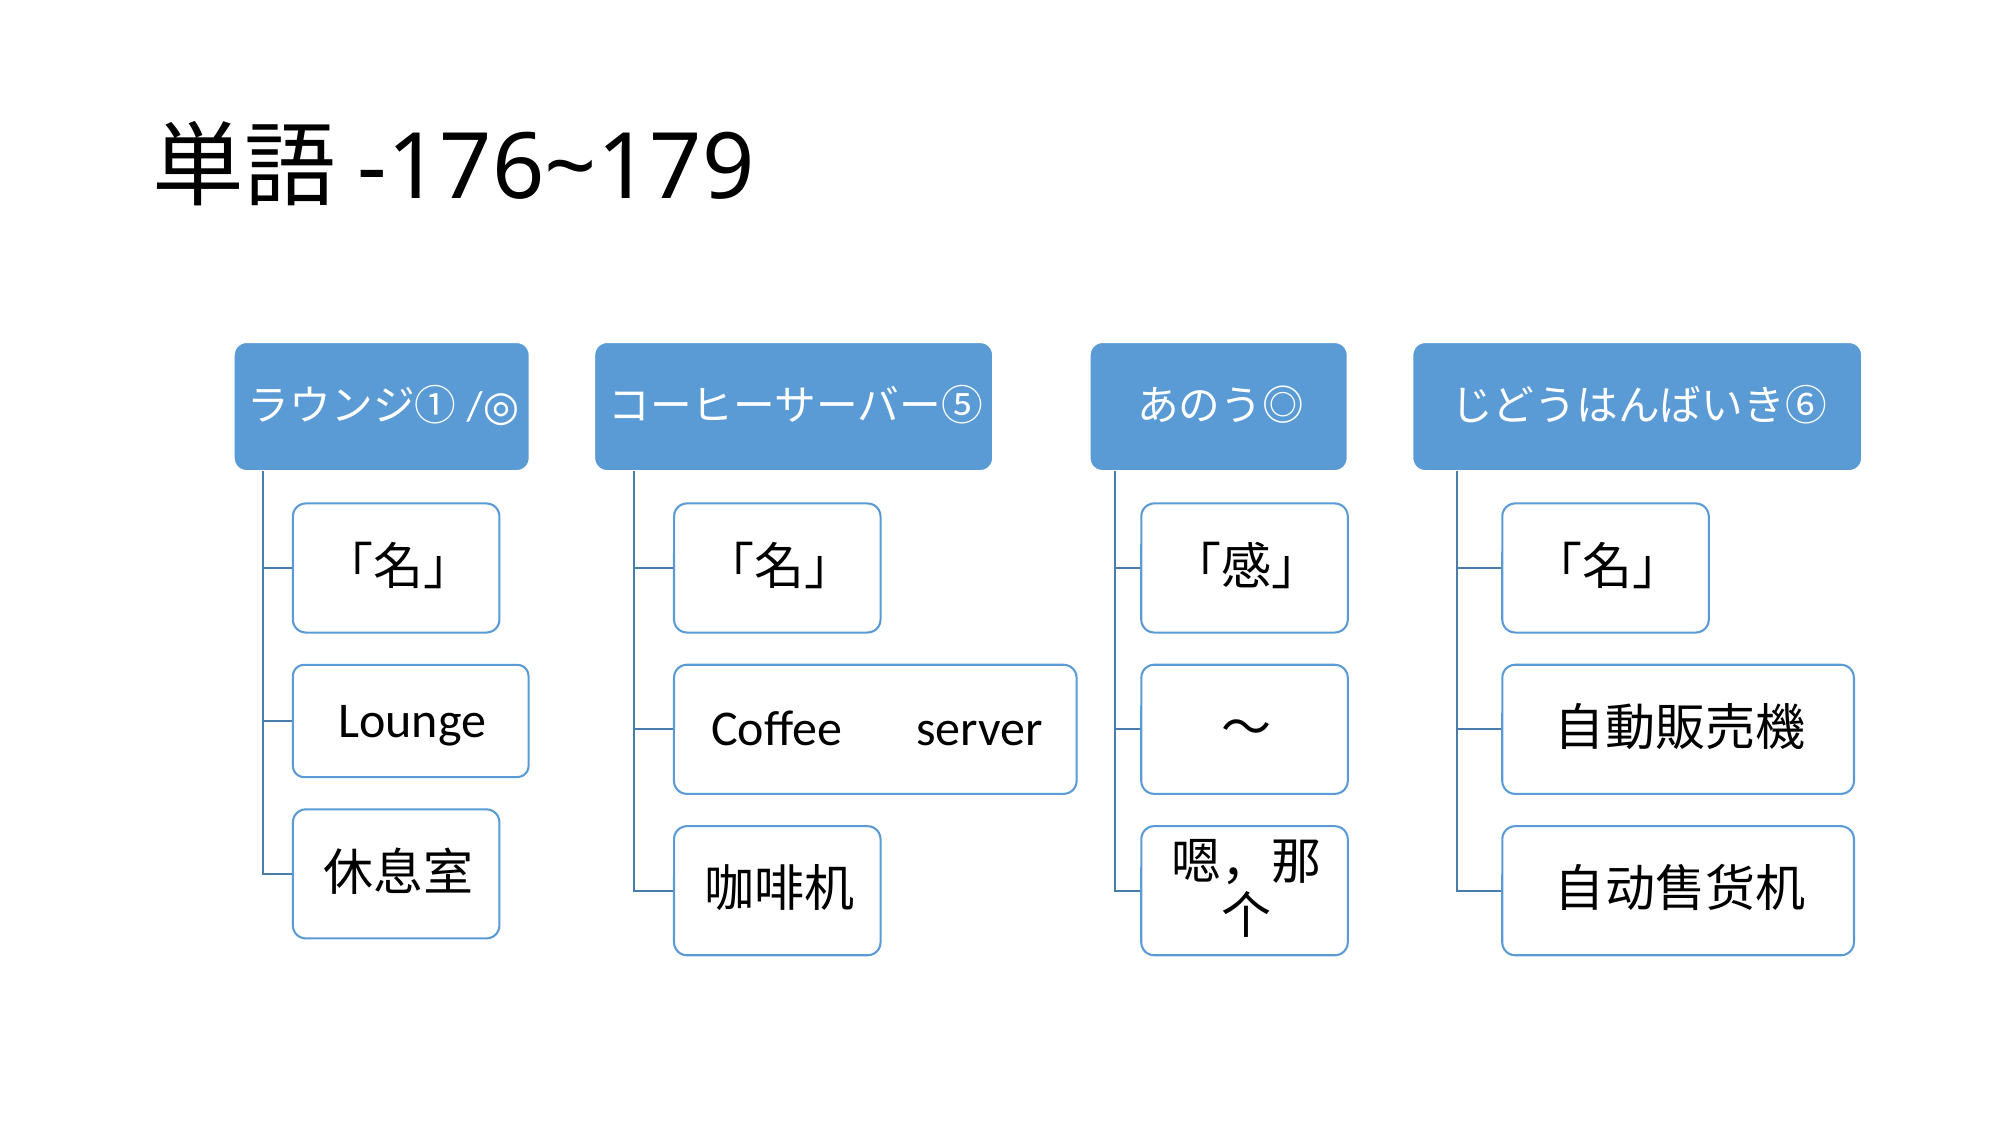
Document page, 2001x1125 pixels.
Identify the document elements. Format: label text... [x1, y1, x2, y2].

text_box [111, 341, 1984, 956]
title 単語-176~179 [137, 59, 1863, 278]
